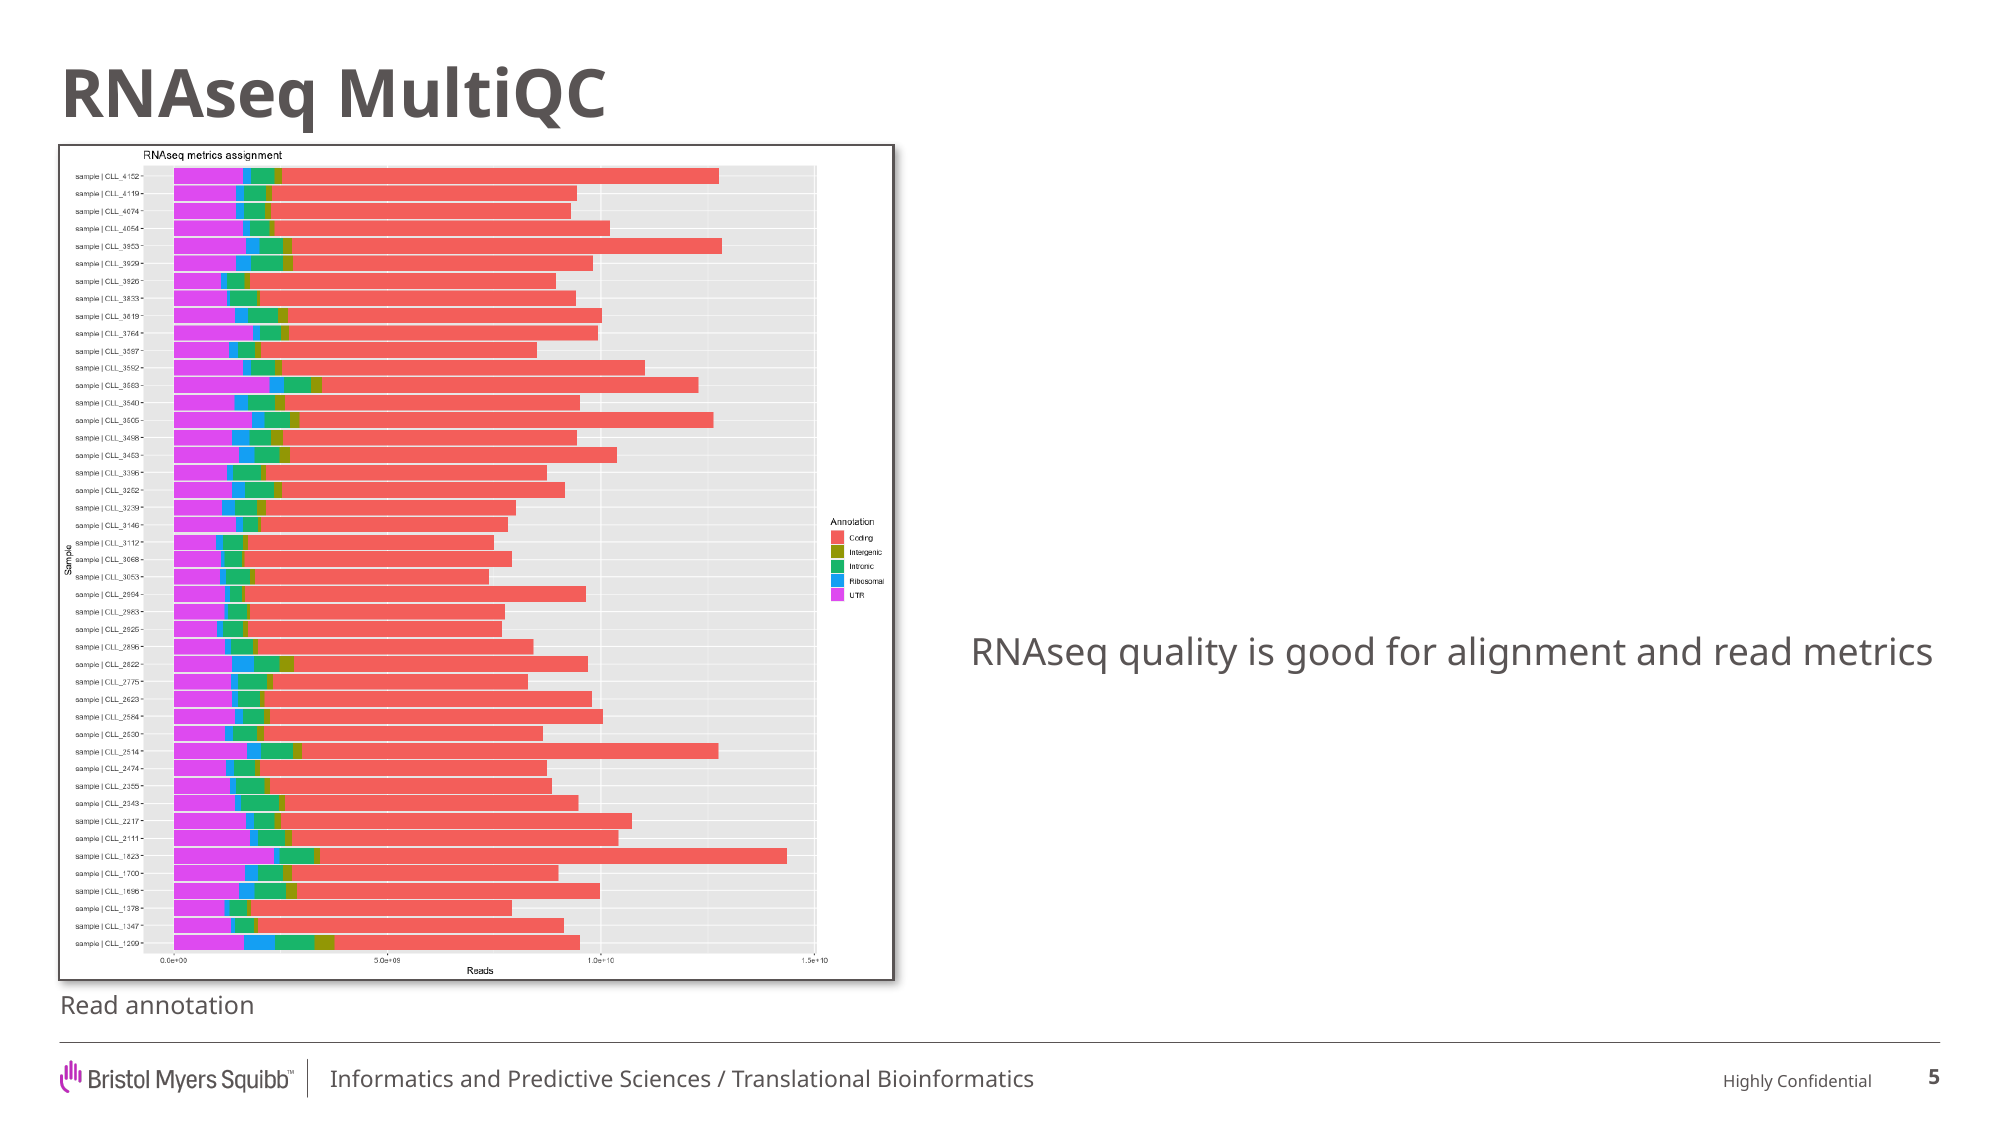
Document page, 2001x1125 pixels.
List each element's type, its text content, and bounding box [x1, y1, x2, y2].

text_box RNAseq quality is good for alignment and read metrics [955, 620, 1956, 681]
text_box Read annotation [59, 989, 210, 1125]
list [59, 145, 893, 980]
title RNAseq MultiQC [60, 60, 1940, 161]
slide_number 5 [1887, 1054, 1940, 1093]
